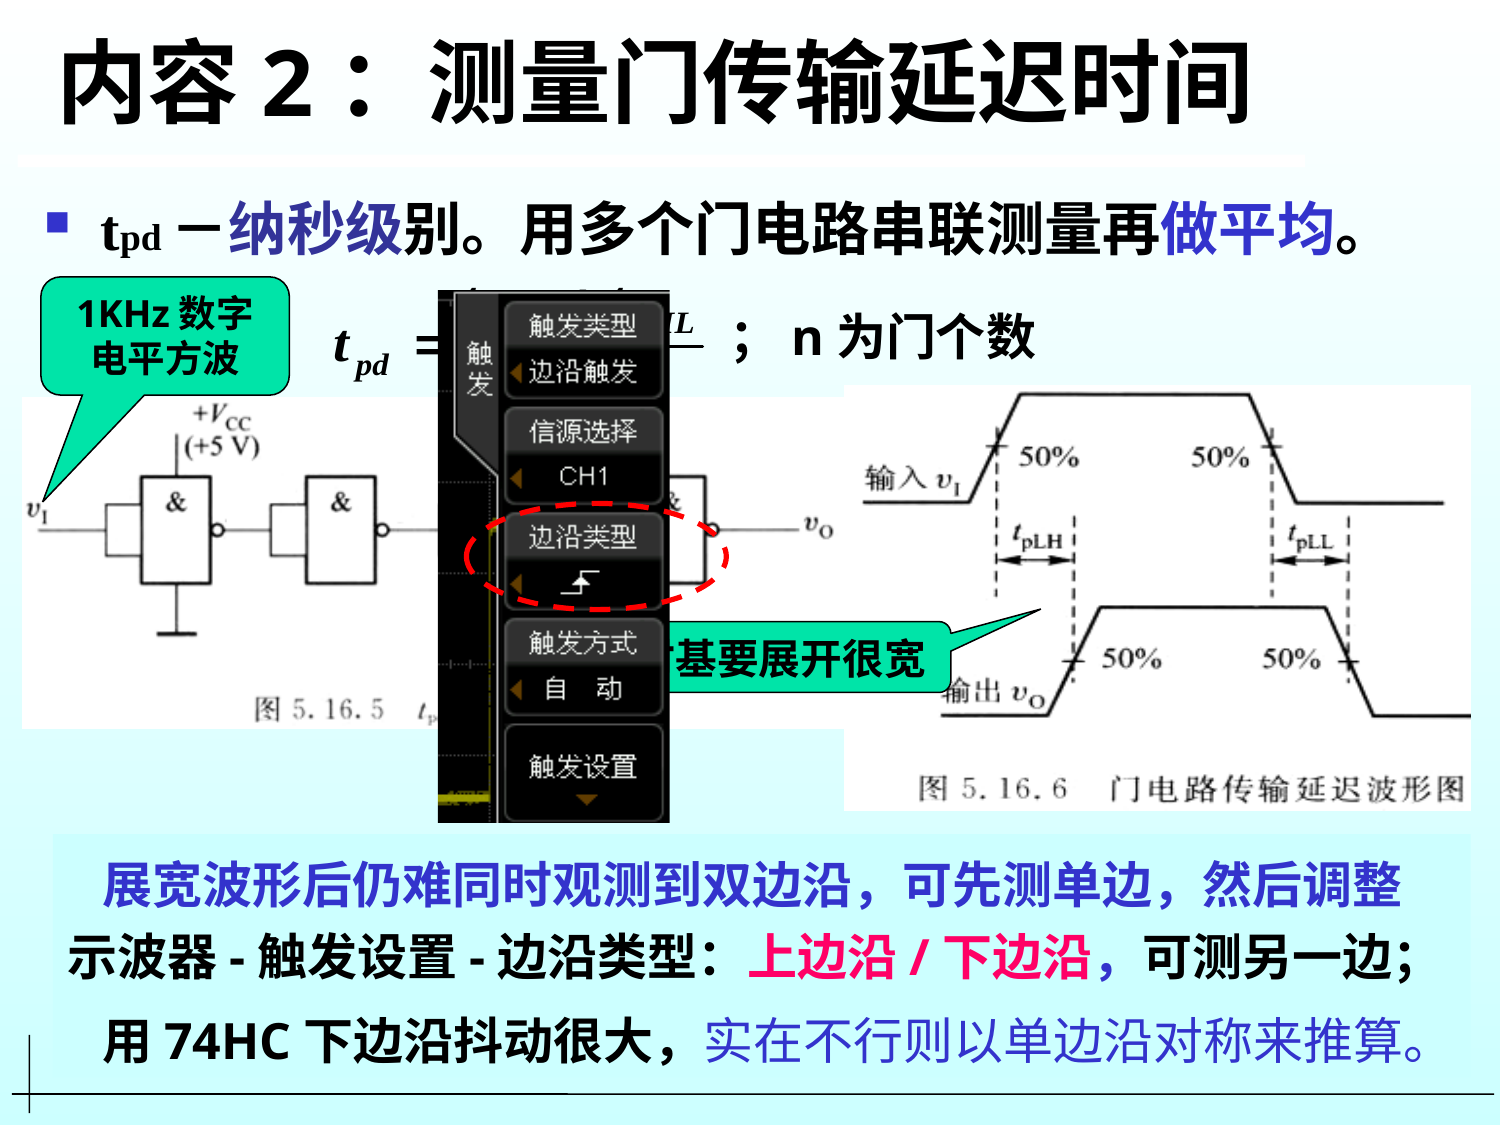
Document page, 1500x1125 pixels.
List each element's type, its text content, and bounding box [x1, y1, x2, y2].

list tpd－纳秒级别。用多个门电路串联测量再做平均。 [29, 184, 1447, 279]
picture [22, 290, 1471, 823]
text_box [324, 266, 715, 415]
text_box ；n为门个数 [719, 298, 1057, 374]
text_box 1KHz数字电平方波 [40, 276, 290, 395]
title 内容2：测量门传输延迟时间 [41, 30, 1320, 143]
text_box 展宽波形后仍难同时观测到双边沿，可先测单边，然后调整 示波器-触发设置-边沿类型：上边沿/下边沿，可测另一边； 用74HC下边沿抖动很大，实在不行则以单边沿对称来推算。 [52, 834, 1471, 1078]
